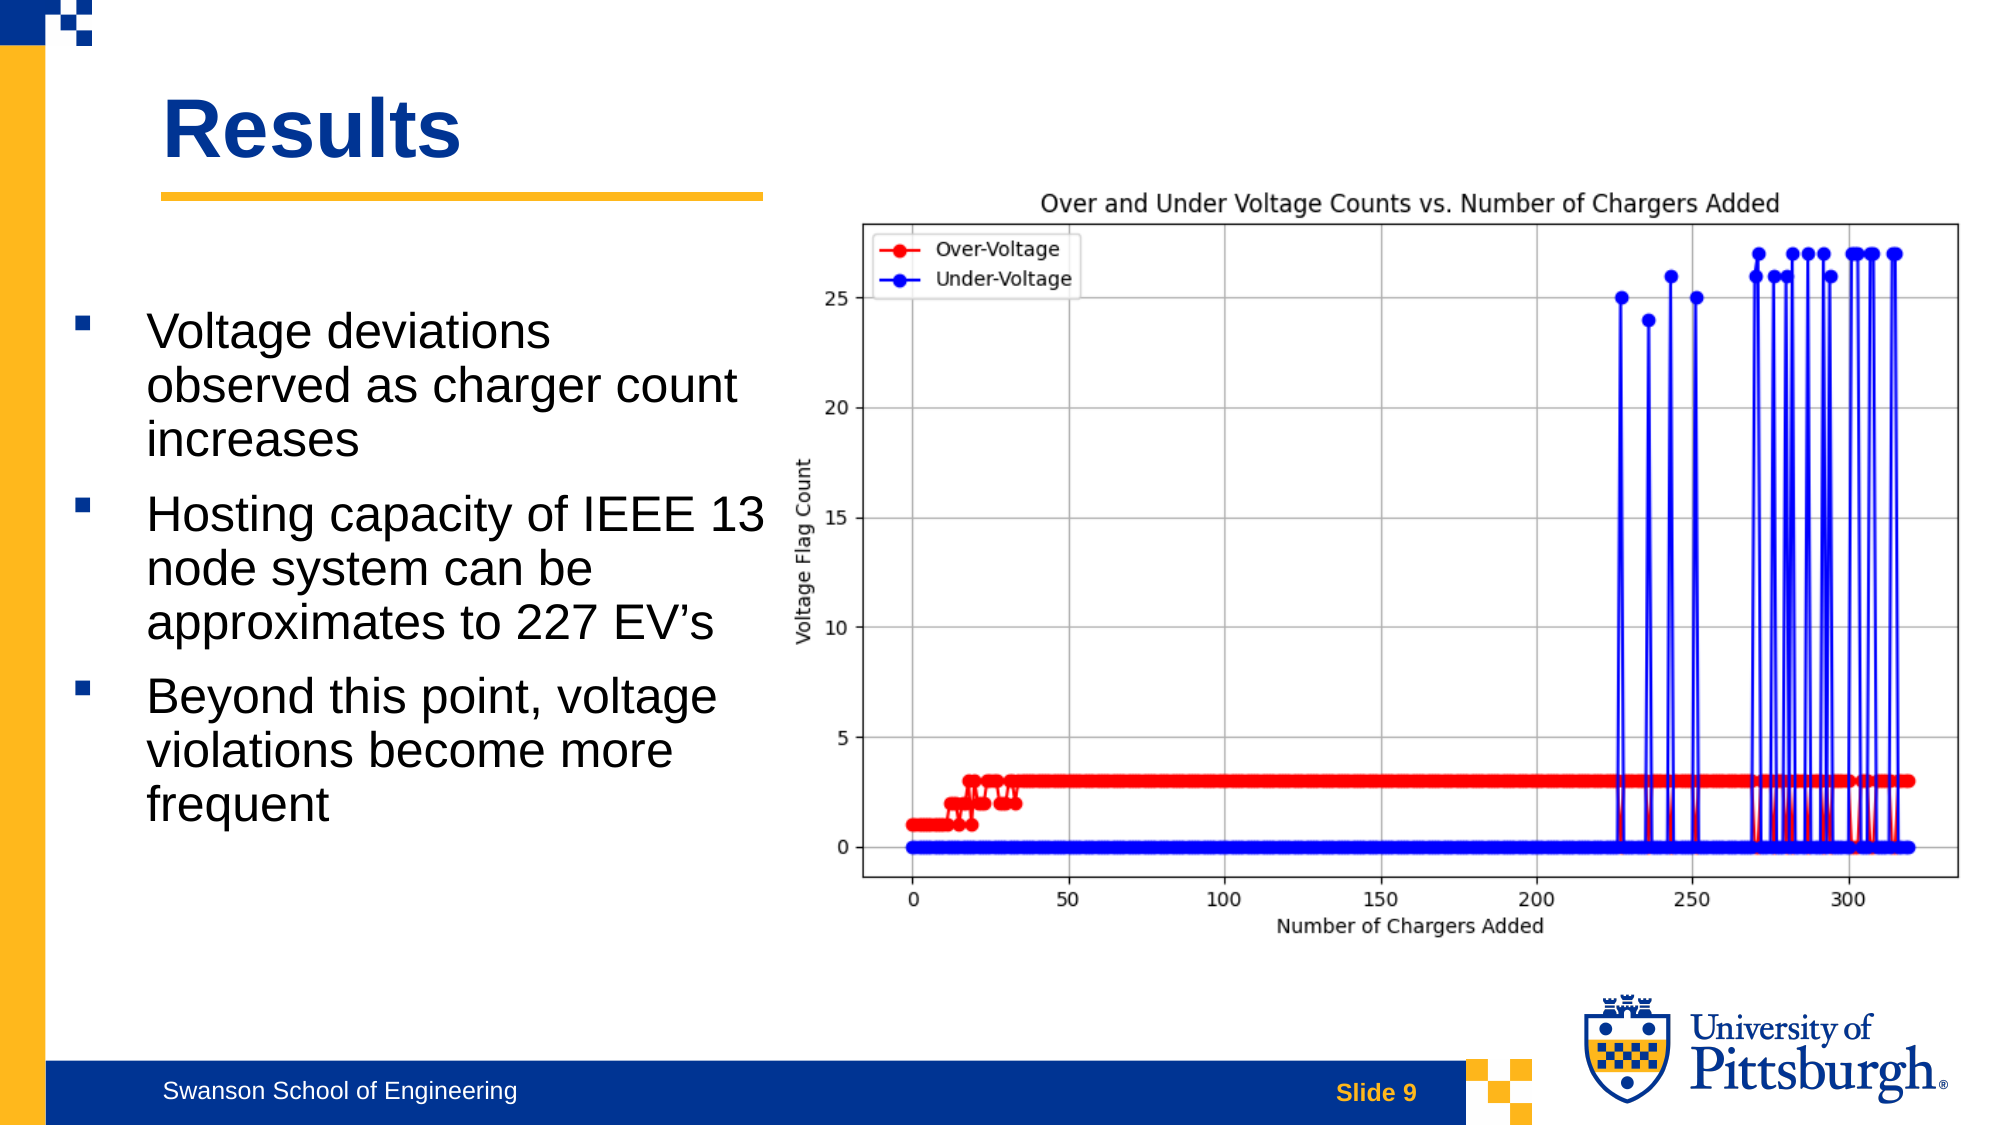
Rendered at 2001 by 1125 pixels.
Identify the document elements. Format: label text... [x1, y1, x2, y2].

list Swanson School of Engineering [162, 1060, 1467, 1123]
picture [766, 180, 2001, 970]
picture [46, 0, 92, 46]
text_box Voltage deviations observed as charger count increases Hosting capacity of IEEE 13 node system can be approximates to 227 EV’s Beyond this point, voltage violations become more frequent [71, 297, 766, 856]
list Results [162, 78, 1928, 196]
picture [1466, 1059, 1532, 1125]
picture [1577, 991, 1955, 1109]
